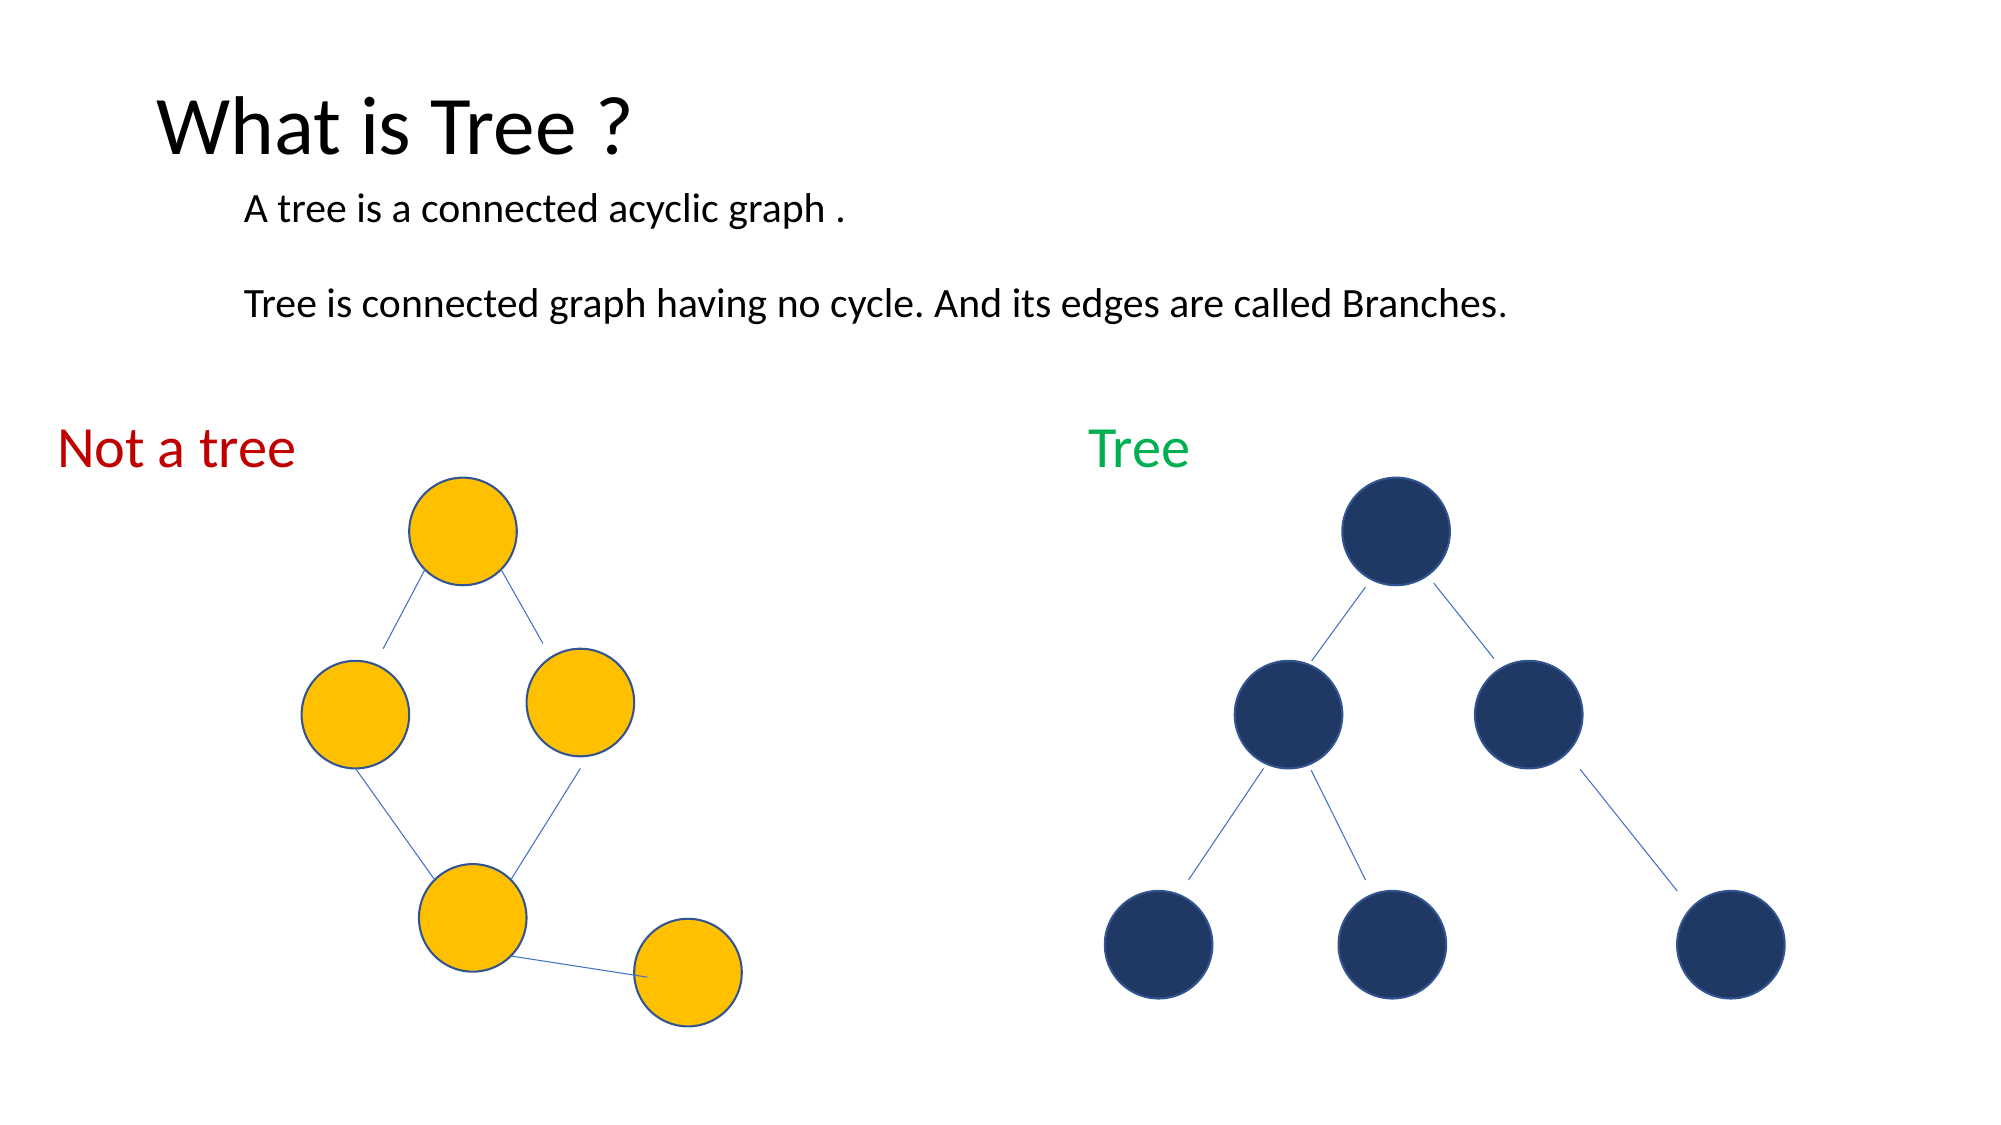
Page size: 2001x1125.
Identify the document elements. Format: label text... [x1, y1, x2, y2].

text_box What is Tree ? [141, 63, 887, 179]
text_box [1676, 889, 1786, 1000]
text_box [1473, 659, 1584, 770]
text_box [300, 659, 411, 770]
text_box [408, 476, 518, 587]
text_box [1580, 769, 1678, 891]
text_box [1341, 476, 1451, 587]
text_box Tree [1073, 401, 1401, 487]
text_box [1337, 889, 1448, 1000]
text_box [510, 768, 581, 880]
text_box Not a tree [42, 401, 463, 487]
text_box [1311, 770, 1366, 880]
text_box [1188, 768, 1264, 880]
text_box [1311, 587, 1366, 661]
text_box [1433, 583, 1494, 659]
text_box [355, 768, 435, 880]
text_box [510, 955, 648, 978]
text_box A tree is a connected acyclic graph . Tree is connected graph having no cycle. And its edges are called Branches. [229, 173, 1545, 333]
text_box [633, 917, 743, 1028]
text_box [501, 569, 543, 644]
text_box [1103, 889, 1214, 1000]
text_box [525, 647, 636, 758]
text_box [417, 863, 528, 973]
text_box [383, 569, 425, 649]
text_box [1233, 659, 1344, 770]
